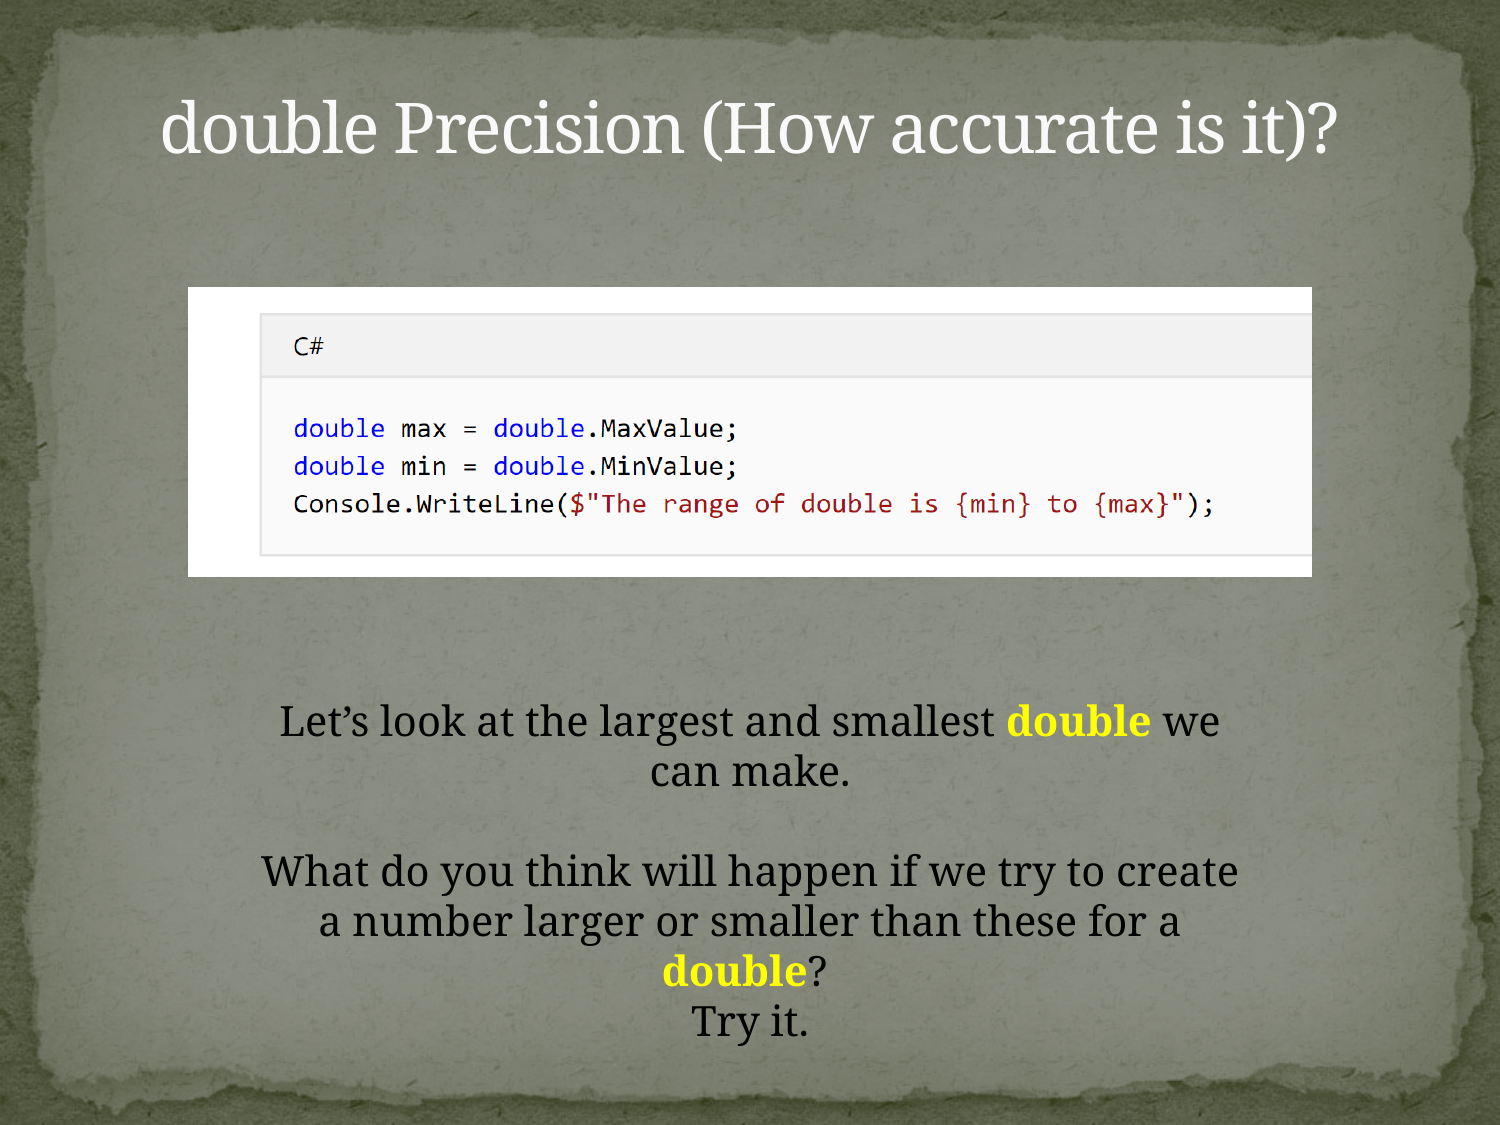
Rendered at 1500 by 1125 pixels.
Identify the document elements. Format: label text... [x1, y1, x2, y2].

picture [188, 287, 1312, 577]
text_box Let’s look at the largest and smallest double we can make. What do you think will happen if we try to create a number larger or smaller than these for a double? Try it. [237, 687, 1263, 1053]
title double Precision (How accurate is it)? [74, 24, 1425, 175]
